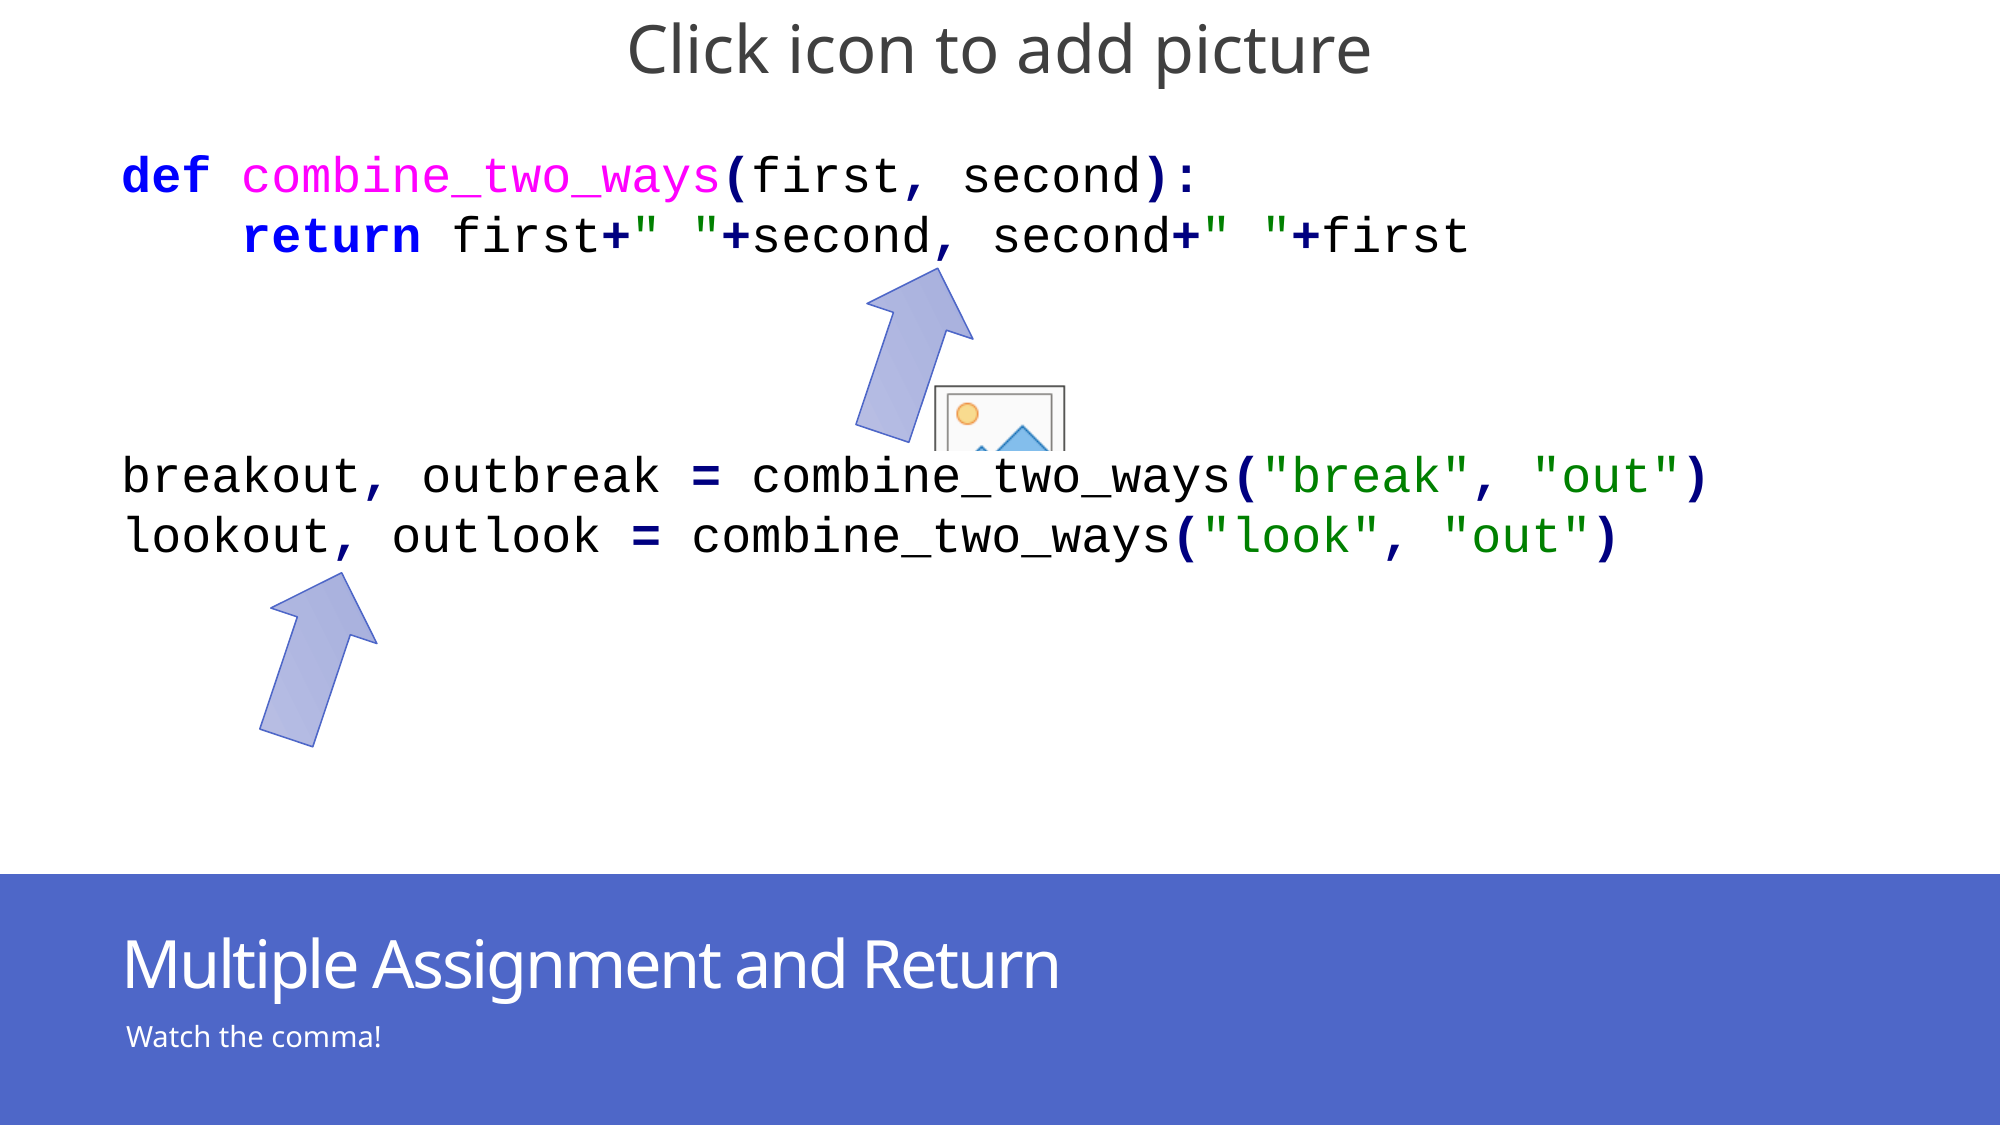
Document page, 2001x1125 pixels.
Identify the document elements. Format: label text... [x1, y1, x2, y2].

picture [0, 0, 2000, 875]
list Watch the comma! [111, 1014, 1625, 1078]
title Multiple Assignment and Return [106, 909, 1875, 1010]
